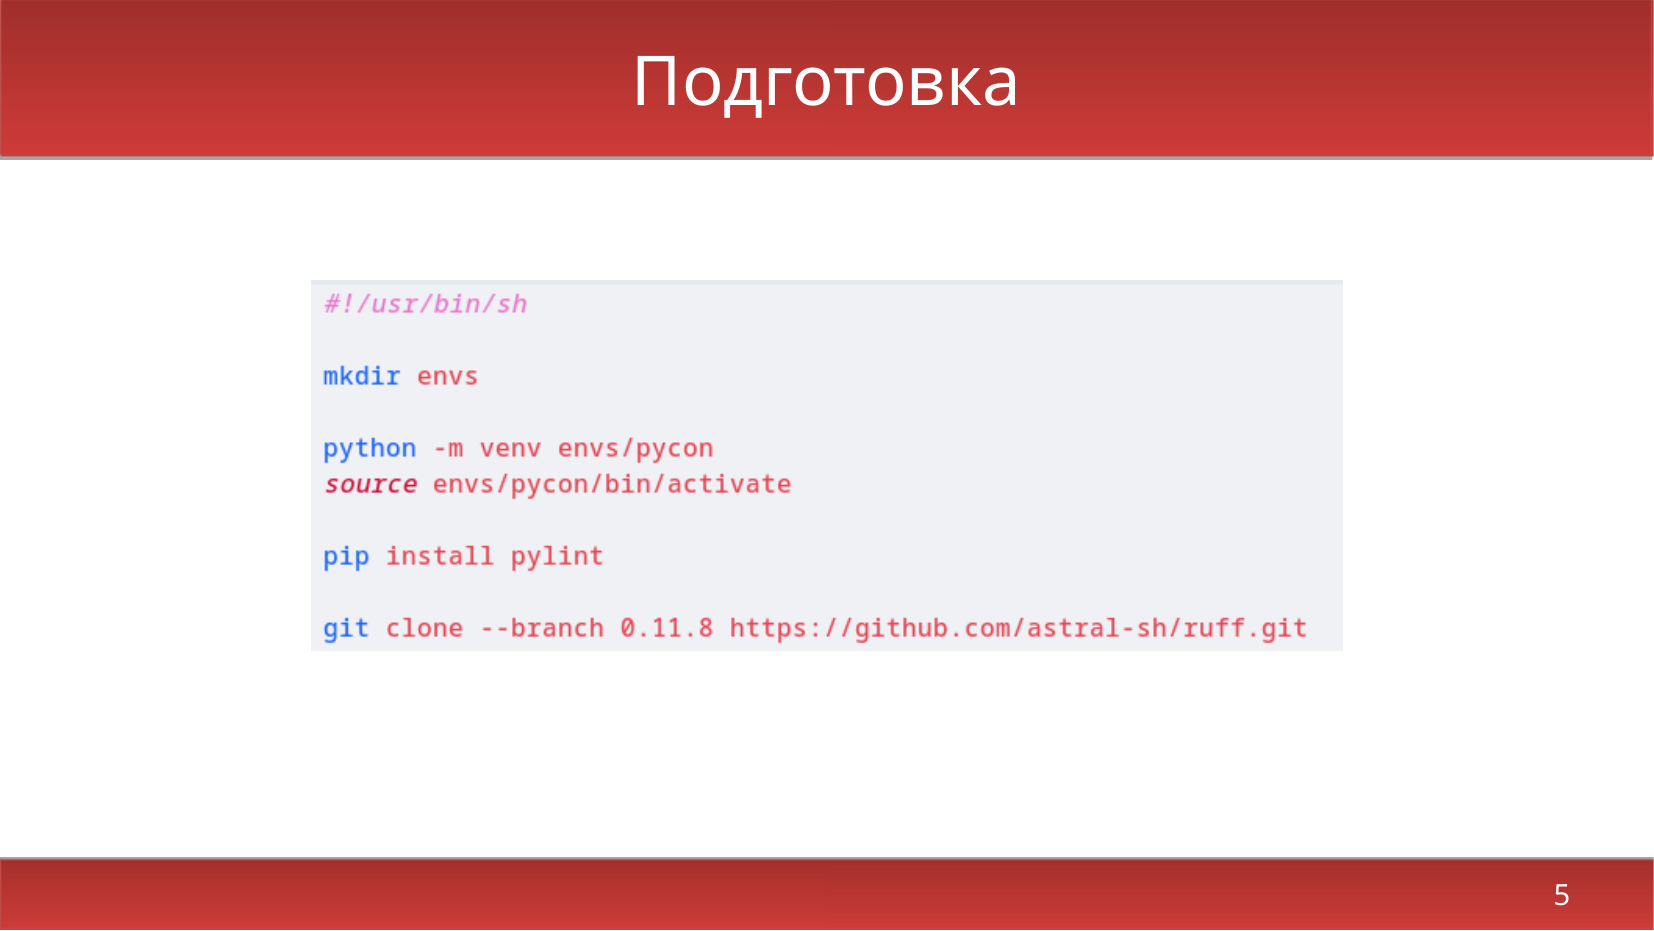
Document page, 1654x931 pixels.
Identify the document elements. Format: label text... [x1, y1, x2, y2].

picture [0, 0, 1654, 160]
slide_number 5 [1185, 872, 1571, 920]
picture [0, 857, 1654, 930]
picture [311, 280, 1343, 651]
title Подготовка [59, 23, 1595, 133]
